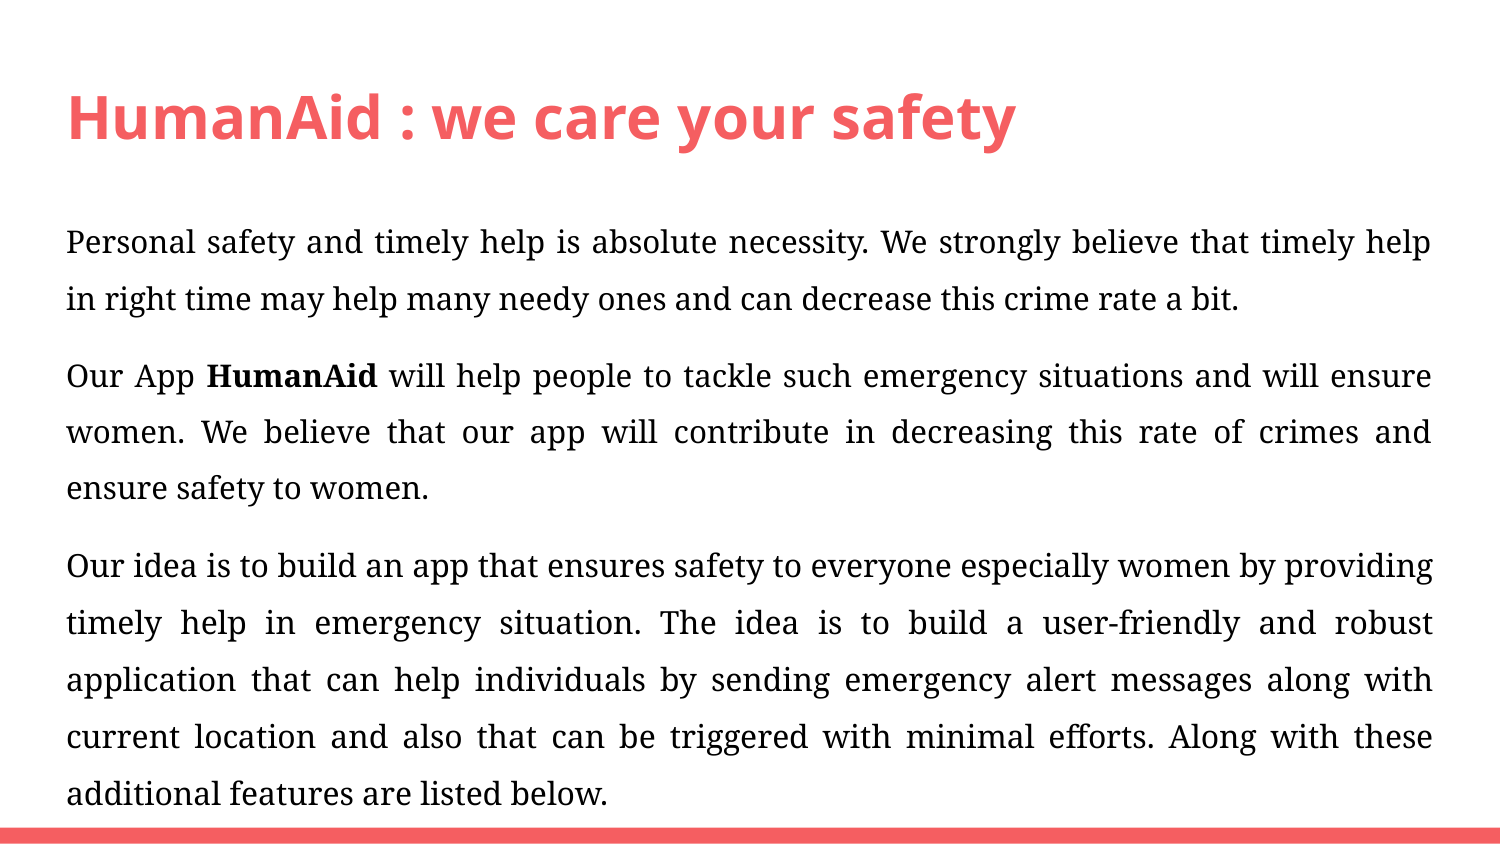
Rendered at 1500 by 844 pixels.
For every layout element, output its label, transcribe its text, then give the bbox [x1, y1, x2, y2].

list Personal safety and timely help is absolute necessity. We strongly believe that timely help in right time may help many needy ones and can decrease this crime rate a bit. Our App HumanAid will help people to tackle such emergency situations and will ensure women. We believe that our app will contribute in decreasing this rate of crimes and ensure safety to women. Our idea is to build an app that ensures safety to everyone especially women by providing timely help in emergency situation. The idea is to build a user-friendly and robust application that can help individuals by sending emergency alert messages along with current location and also that can be triggered with minimal efforts. Along with these additional features are listed below. [51, 189, 1449, 833]
title HumanAid : we care your safety [51, 64, 1449, 167]
